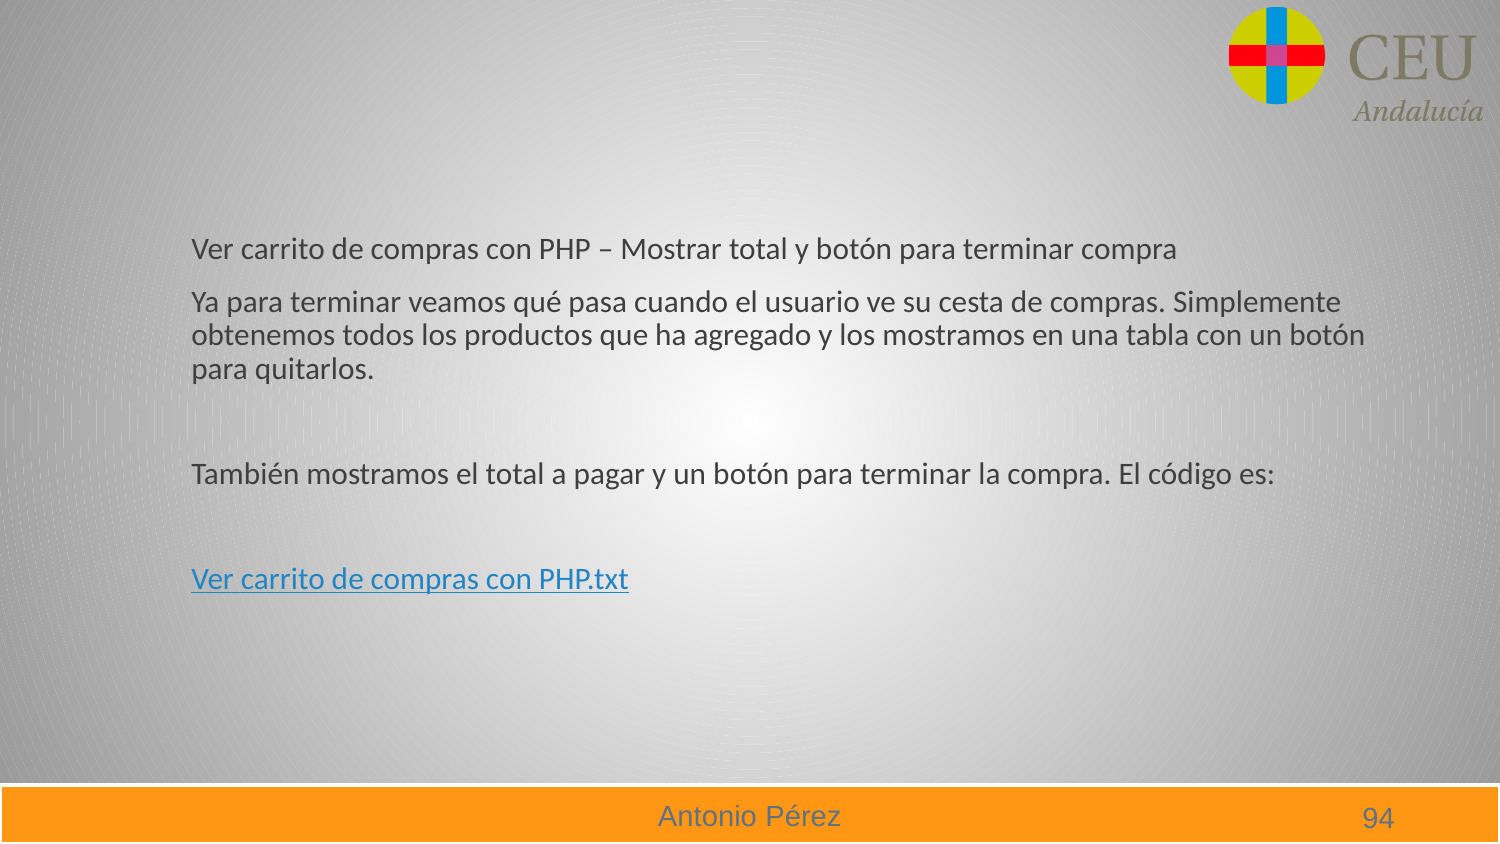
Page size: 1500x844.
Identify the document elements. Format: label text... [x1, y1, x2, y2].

list Ver carrito de compras con PHP – Mostrar total y botón para terminar compra Ya para terminar veamos qué pasa cuando el usuario ve su cesta de compras. Simplemente obtenemos todos los productos que ha agregado y los mostramos en una tabla con un botón para quitarlos. También mostramos el total a pagar y un botón para terminar la compra. El código es: Ver carrito de compras con PHP.txt [135, 227, 1373, 723]
picture [1216, 0, 1500, 137]
